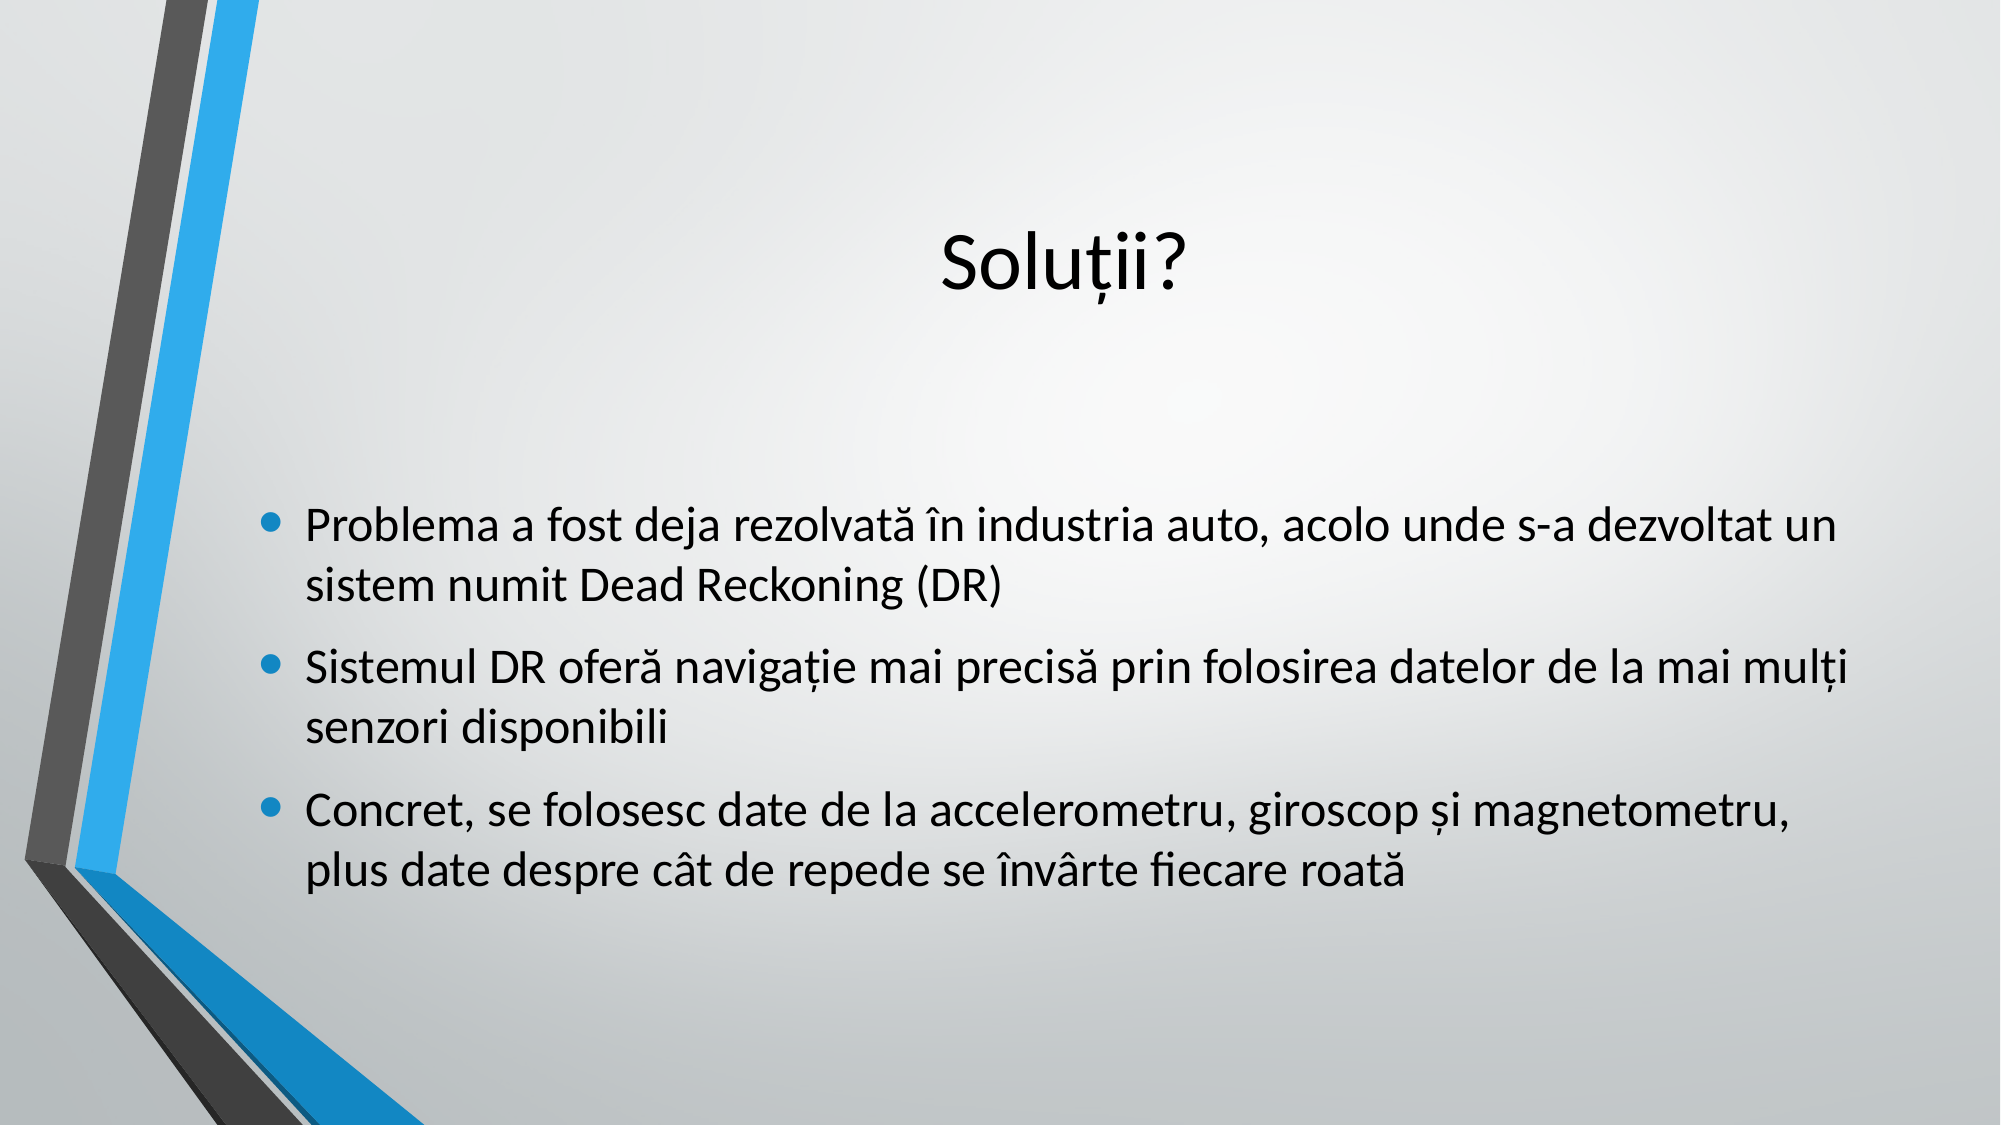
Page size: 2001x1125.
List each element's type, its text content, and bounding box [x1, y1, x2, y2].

title Soluții? [243, 112, 1887, 400]
list Problema a fost deja rezolvată în industria auto, acolo unde s-a dezvoltat un sistem numit Dead Reckoning (DR) Sistemul DR oferă navigație mai precisă prin folosirea datelor de la mai mulți senzori disponibili Concret, se folosesc date de la accelerometru, giroscop și magnetometru, plus date despre cât de repede se învârte fiecare roată [243, 437, 1887, 950]
